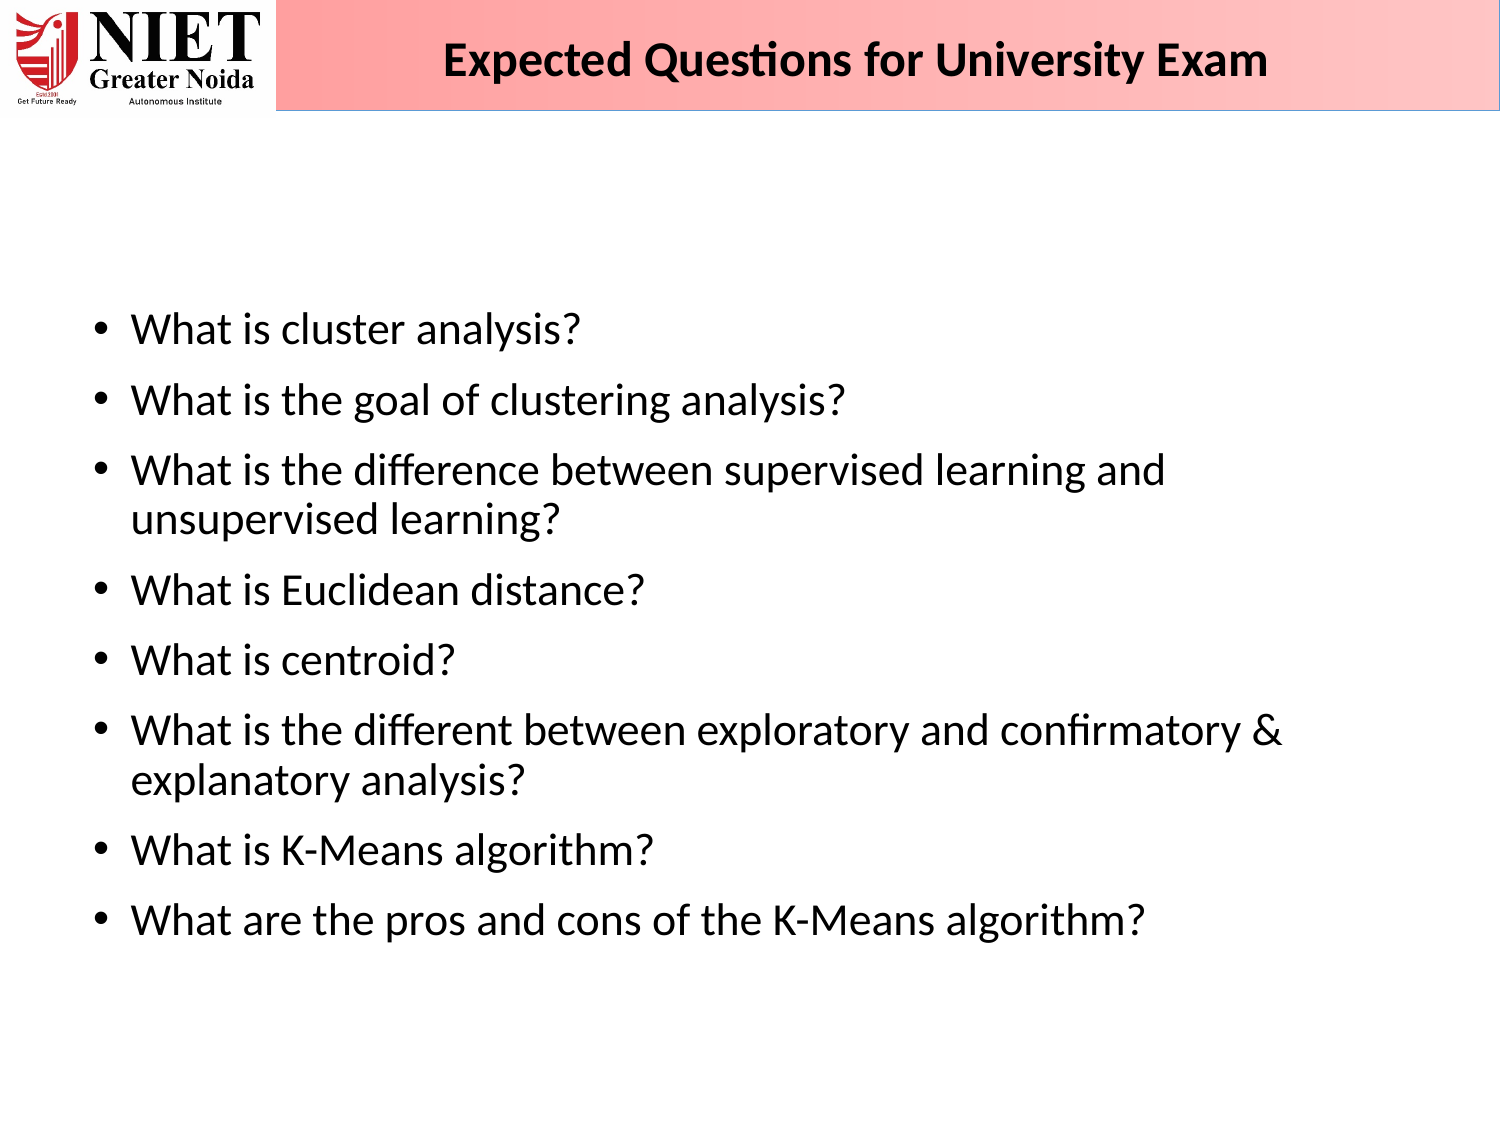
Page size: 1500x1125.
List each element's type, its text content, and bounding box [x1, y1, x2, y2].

picture [0, 0, 276, 118]
list What is cluster analysis? What is the goal of clustering analysis? What is the difference between supervised learning and unsupervised learning? What is Euclidean distance? What is centroid? What is the different between exploratory and confirmatory & explanatory analysis? What is K-Means algorithm? What are the pros and cons of the K-Means algorithm? [78, 297, 1429, 1036]
text_box Expected Questions for University Exam [335, 0, 1390, 113]
